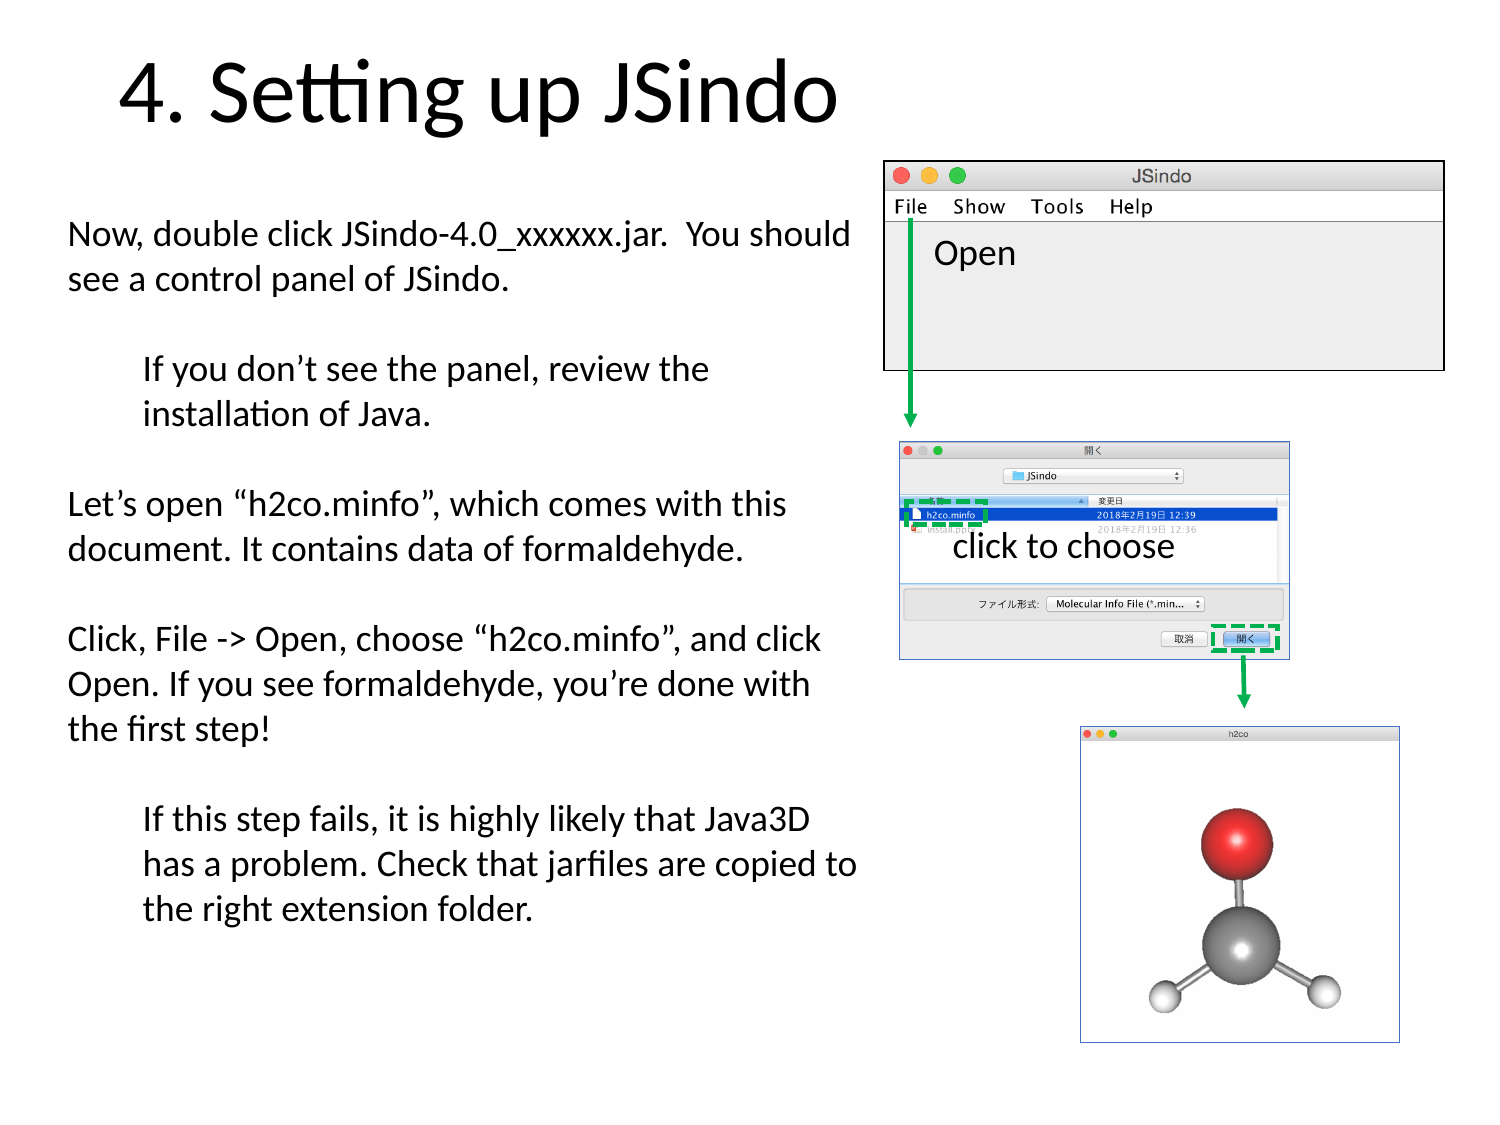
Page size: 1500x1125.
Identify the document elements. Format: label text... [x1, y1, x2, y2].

picture [884, 161, 1444, 370]
picture [1080, 726, 1400, 1043]
text_box Now, double click JSindo-4.0_xxxxxx.jar. You should see a control panel of JSindo. If you don’t see the panel, review the installation of Java. Let’s open “h2co.minfo”, which comes with this document. It contains data of formaldehyde. Click, File -> Open, choose “h2co.minfo”, and click Open. If you see formaldehyde, you’re done with the first step! If this step fails, it is highly likely that Java3D has a problem. Check that jarfiles are copied to the right extension folder. [52, 201, 886, 937]
title 4. Setting up JSindo [103, 34, 1397, 152]
picture [899, 441, 1290, 660]
